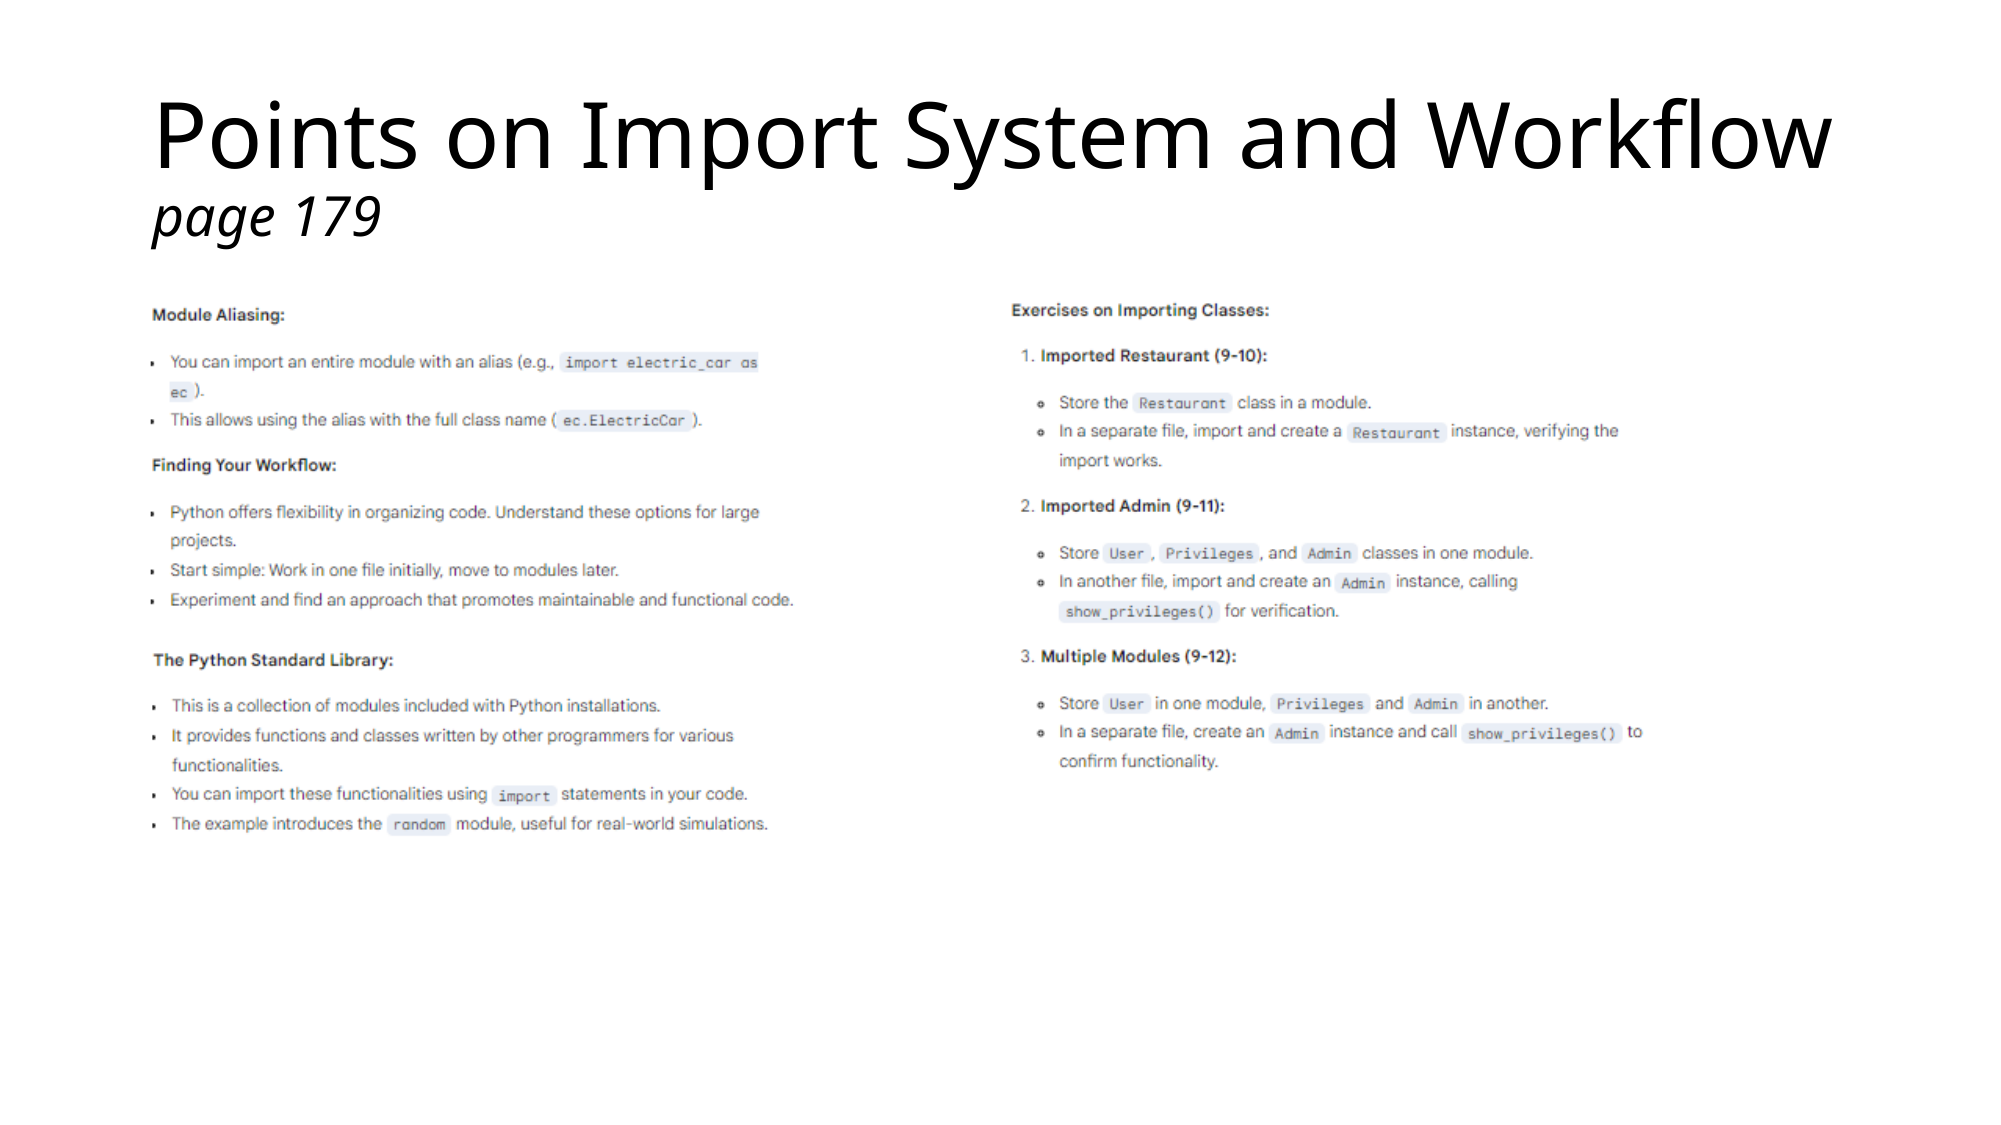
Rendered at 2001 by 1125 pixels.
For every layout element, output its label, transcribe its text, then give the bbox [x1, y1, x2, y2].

picture [137, 641, 786, 844]
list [998, 299, 1673, 772]
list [137, 299, 829, 620]
title Points on Import System and Workflow page 179 [137, 59, 1863, 278]
